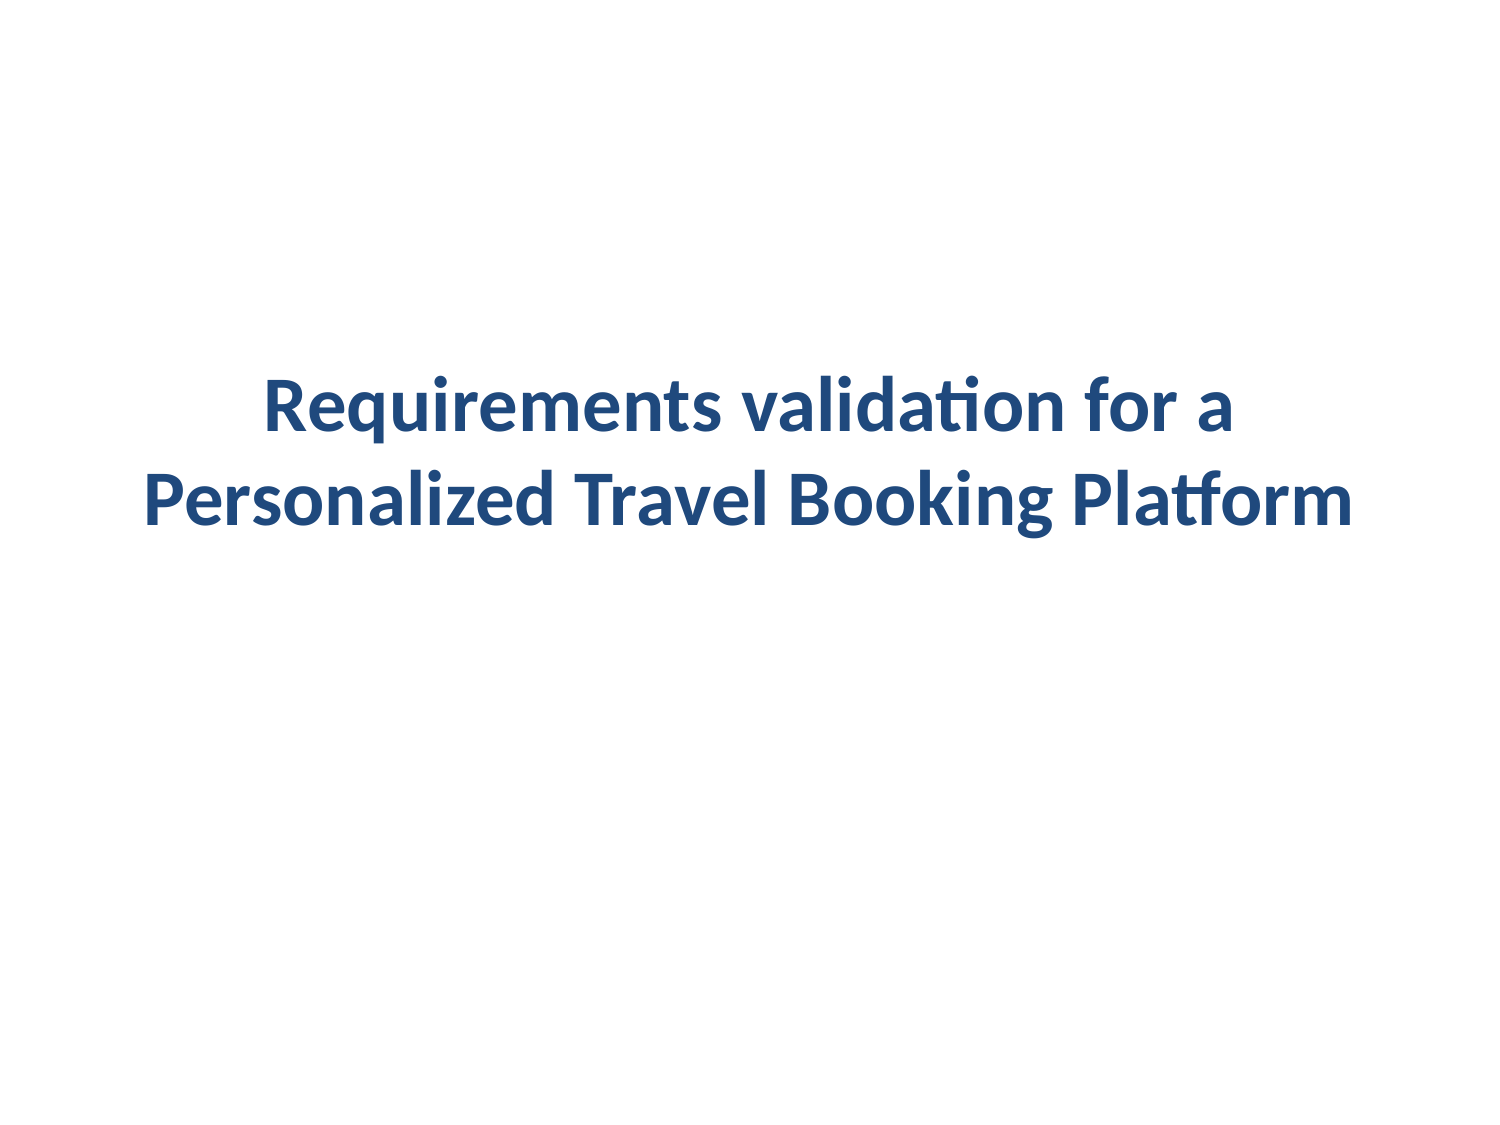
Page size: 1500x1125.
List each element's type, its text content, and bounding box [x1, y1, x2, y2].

title Requirements validation for a Personalized Travel Booking Platform [112, 303, 1388, 591]
